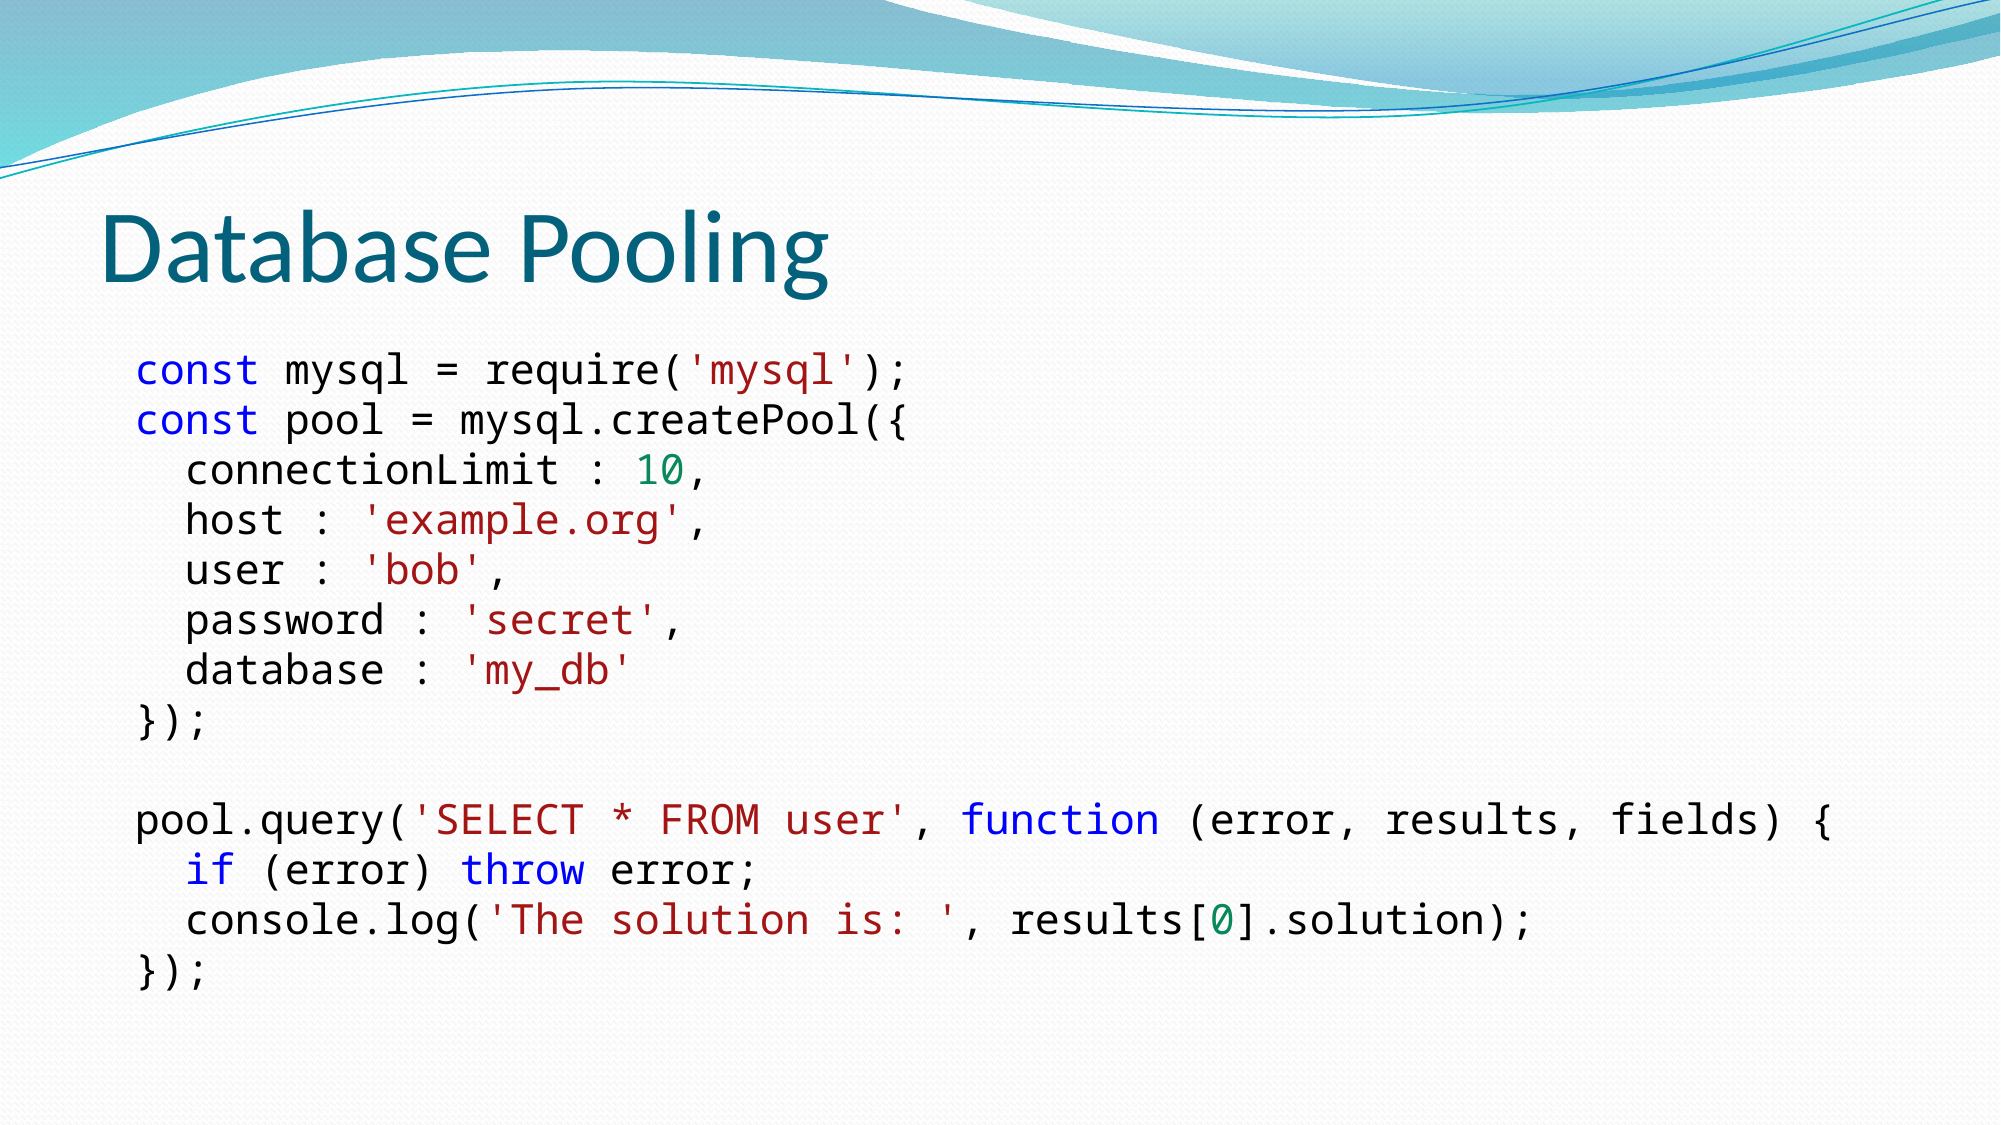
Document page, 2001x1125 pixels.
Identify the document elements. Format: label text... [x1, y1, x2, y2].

text_box const mysql = require('mysql'); const pool = mysql.createPool({ connectionLimit : 10, host : 'example.org', user : 'bob', password : 'secret', database : 'my_db' }); pool.query('SELECT * FROM user', function (error, results, fields) { if (error) throw error; console.log('The solution is: ', results[0].solution); }); [120, 335, 1880, 1001]
title Database Pooling [99, 115, 1900, 303]
